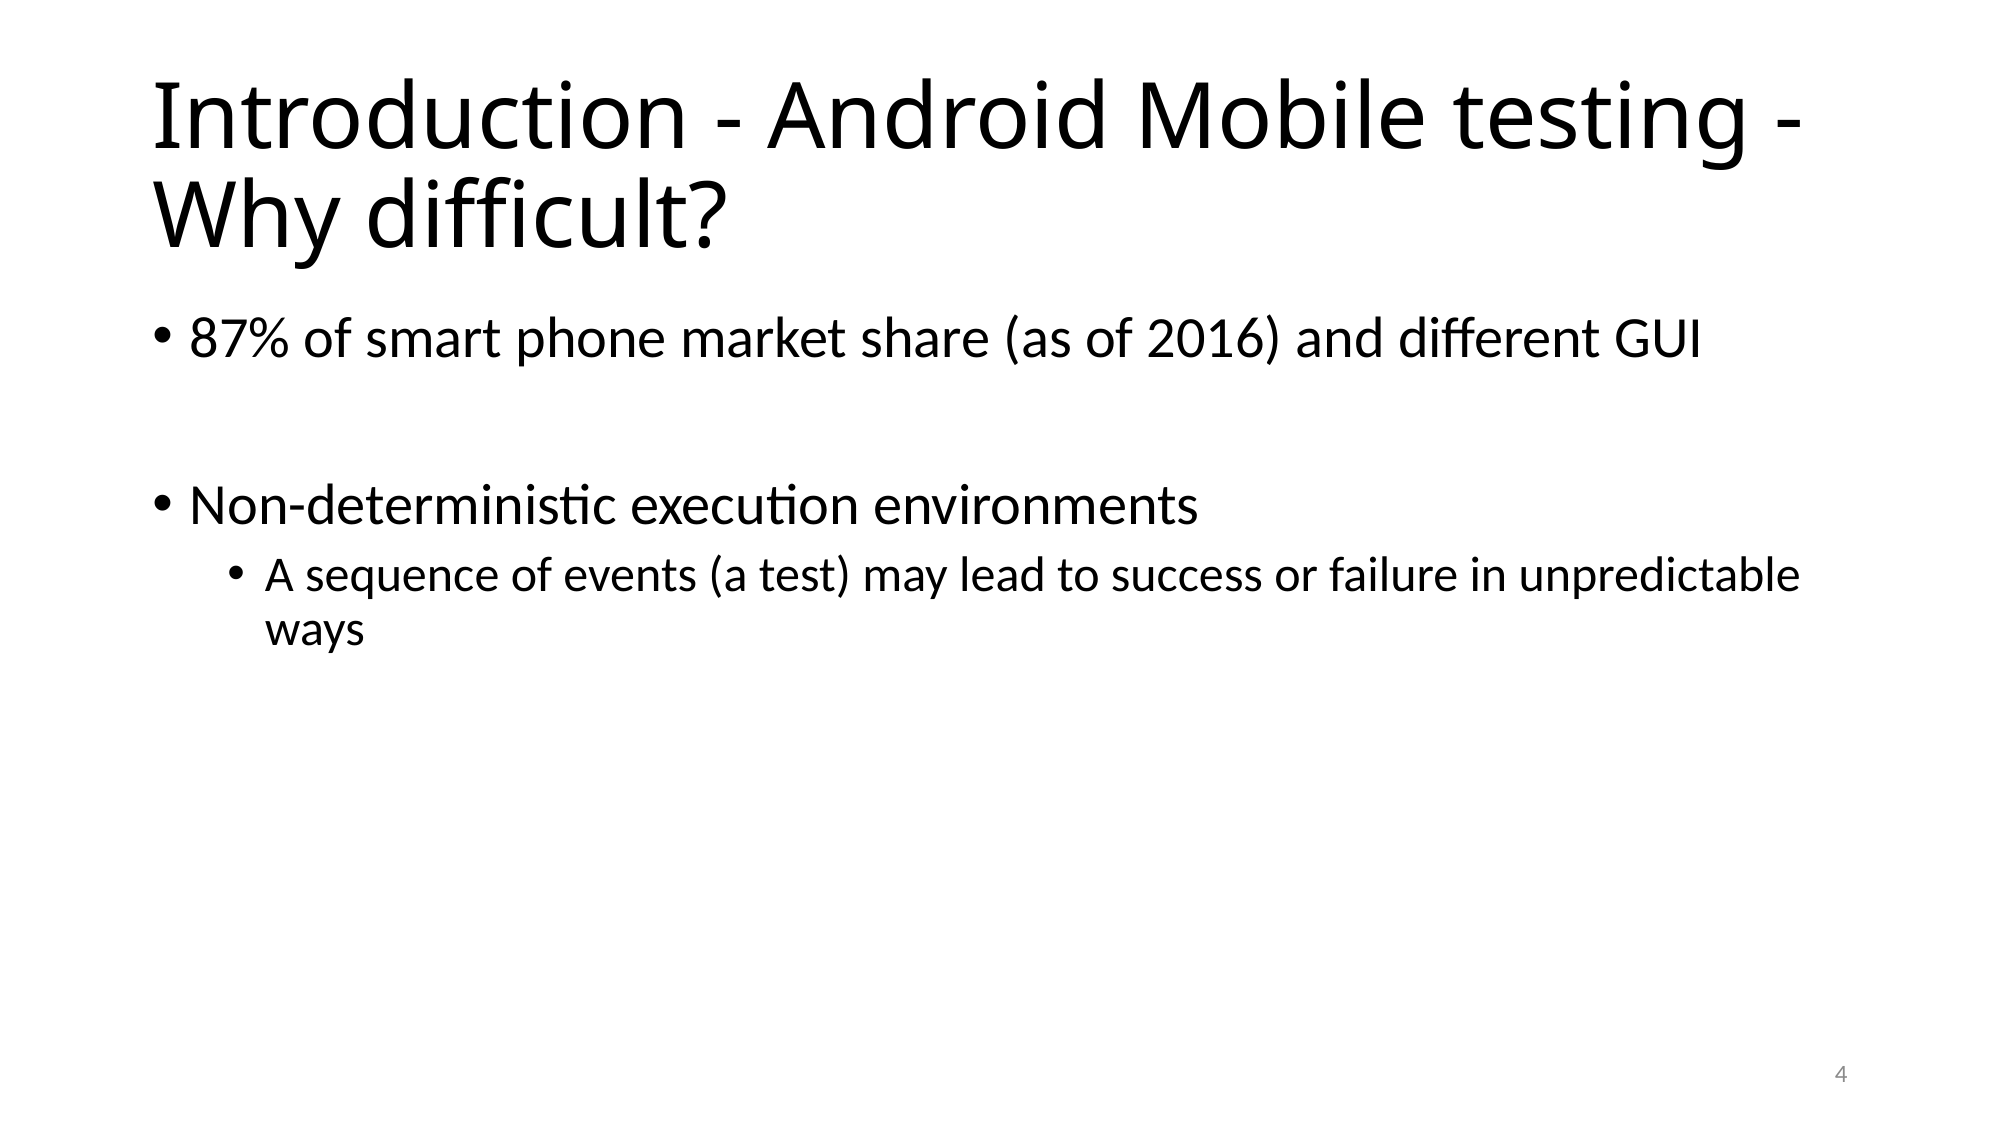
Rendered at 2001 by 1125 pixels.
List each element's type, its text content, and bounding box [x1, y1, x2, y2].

list 87% of smart phone market share (as of 2016) and different GUI Non-deterministic execution environments A sequence of events (a test) may lead to success or failure in unpredictable ways [137, 299, 1863, 772]
slide_number 4 [1412, 1042, 1863, 1103]
title Introduction - Android Mobile testing - Why difficult? [137, 59, 1863, 278]
